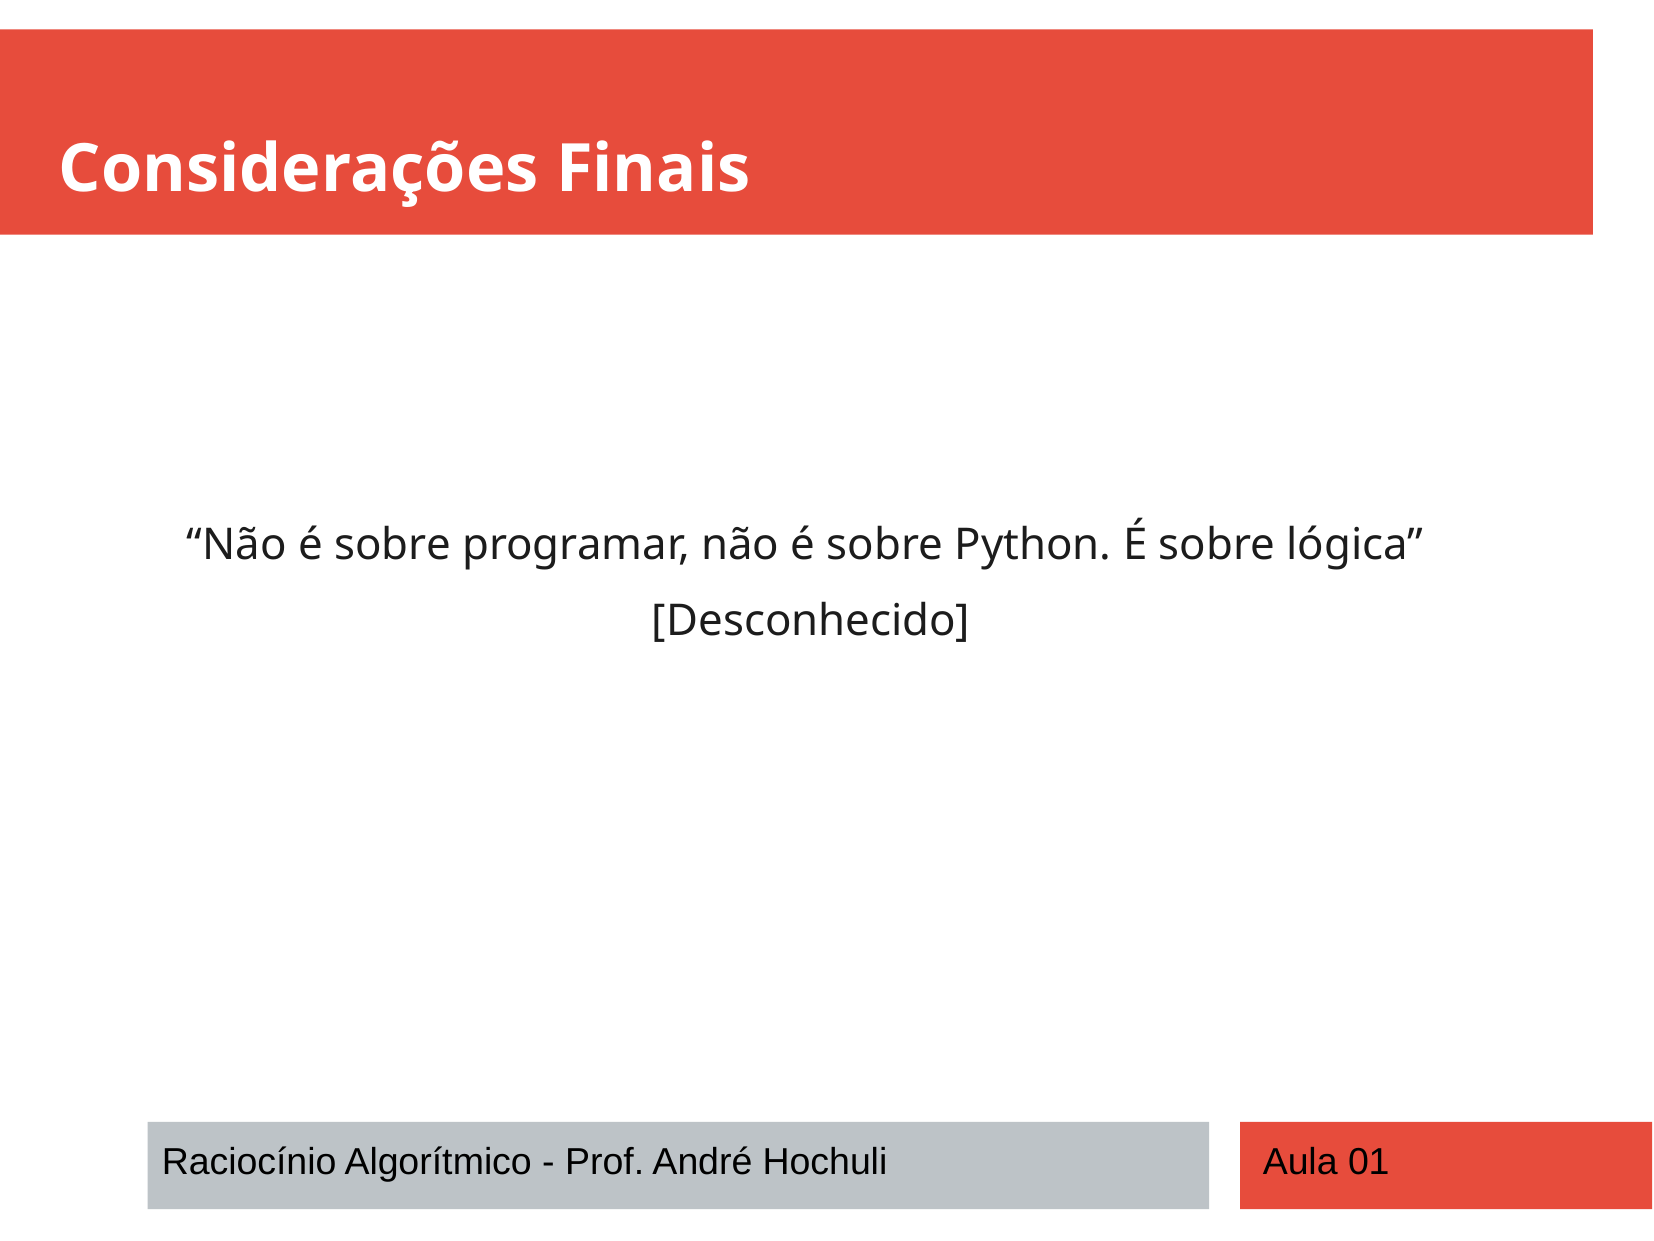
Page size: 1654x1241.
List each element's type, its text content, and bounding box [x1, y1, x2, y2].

text_box Aula 01 [1248, 1129, 1622, 1188]
text_box Considerações Finais [59, 59, 1593, 206]
text_box “Não é sobre programar, não é sobre Python. É sobre lógica” [Desconhecido] [59, 324, 1564, 1091]
text_box Raciocínio Algorítmico - Prof. André Hochuli [147, 1129, 1204, 1188]
